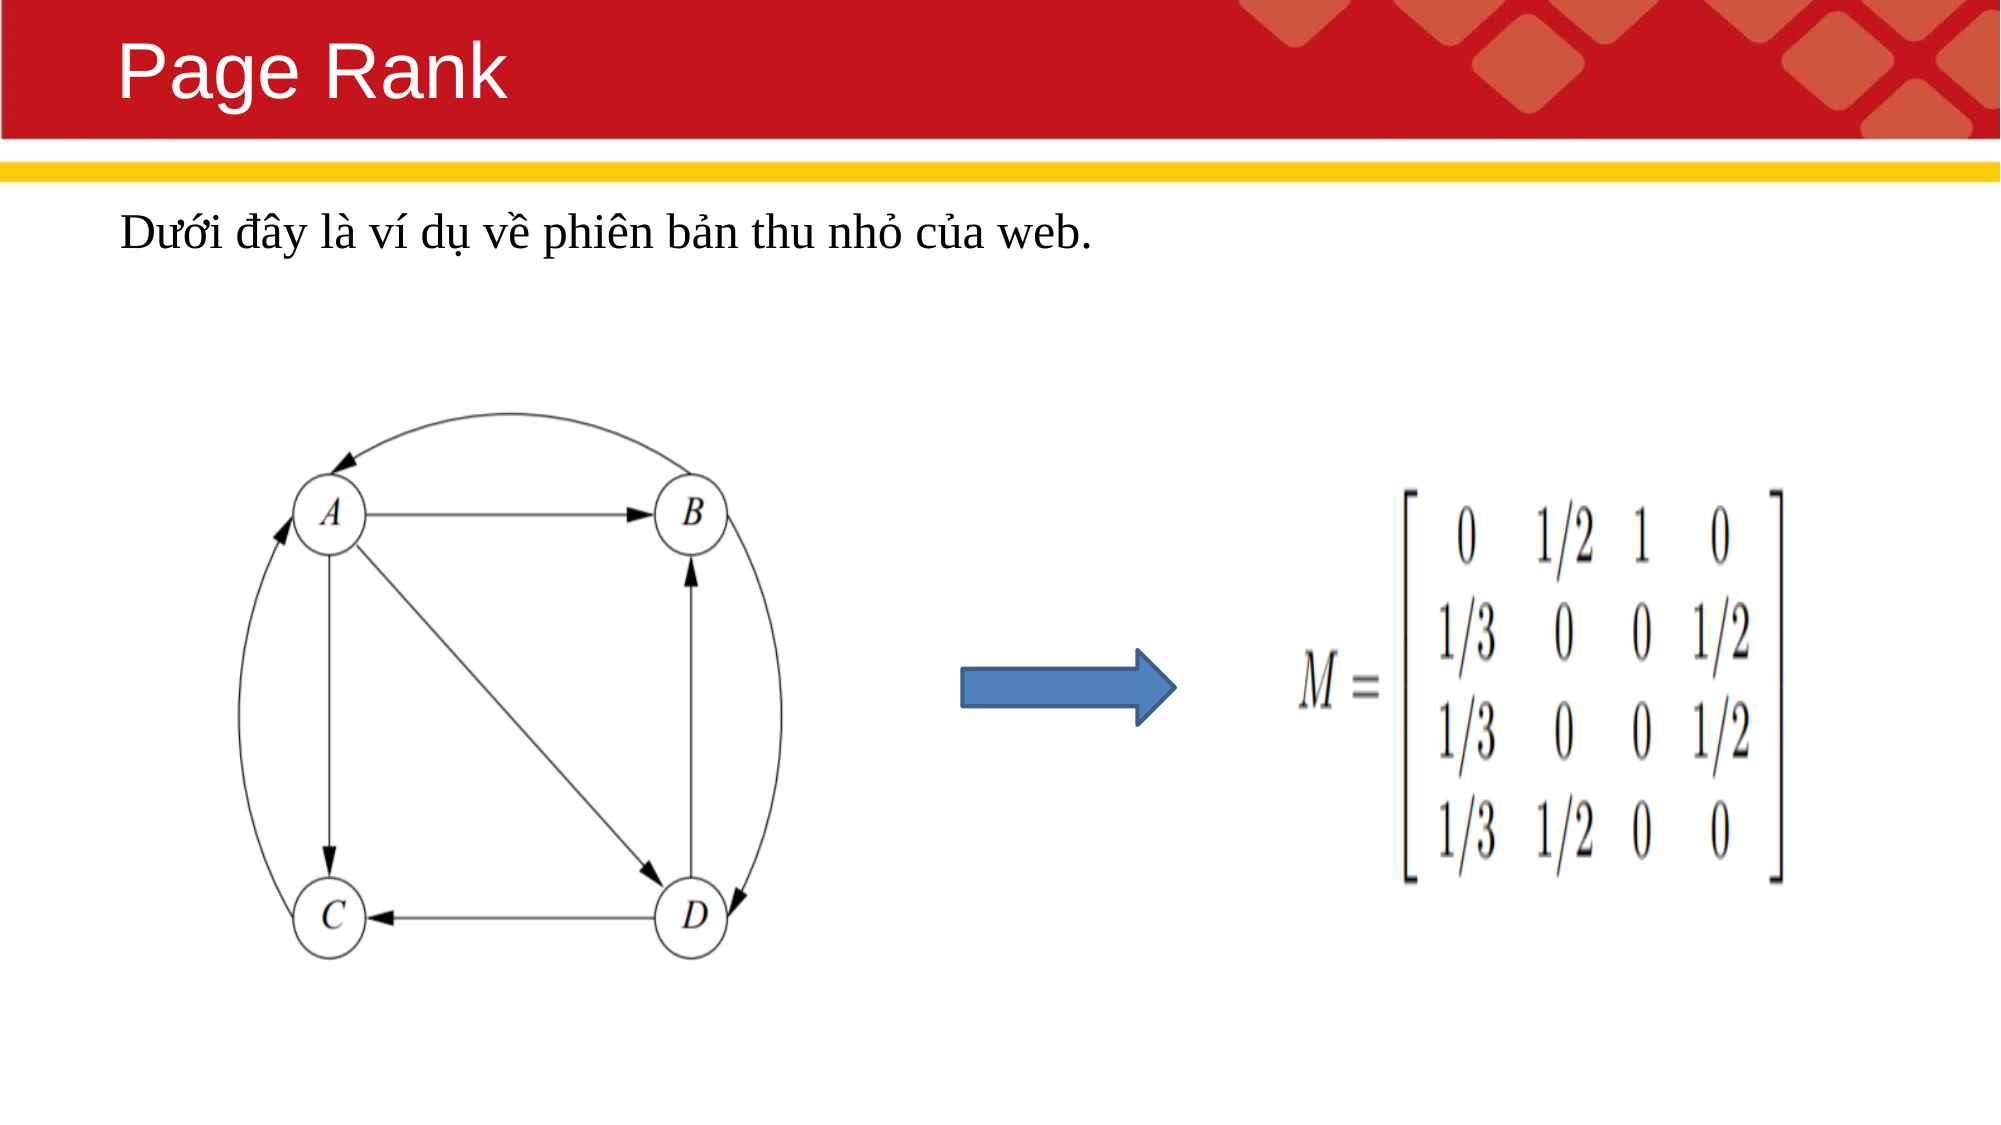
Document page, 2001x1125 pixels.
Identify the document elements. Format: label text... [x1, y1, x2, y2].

text_box [960, 648, 1177, 727]
picture [0, 0, 2000, 192]
picture [1237, 431, 1938, 932]
list Dưới đây là ví dụ về phiên bản thu nhỏ của web. [119, 198, 1770, 300]
picture [118, 337, 920, 1016]
title Page Rank [116, 19, 852, 116]
